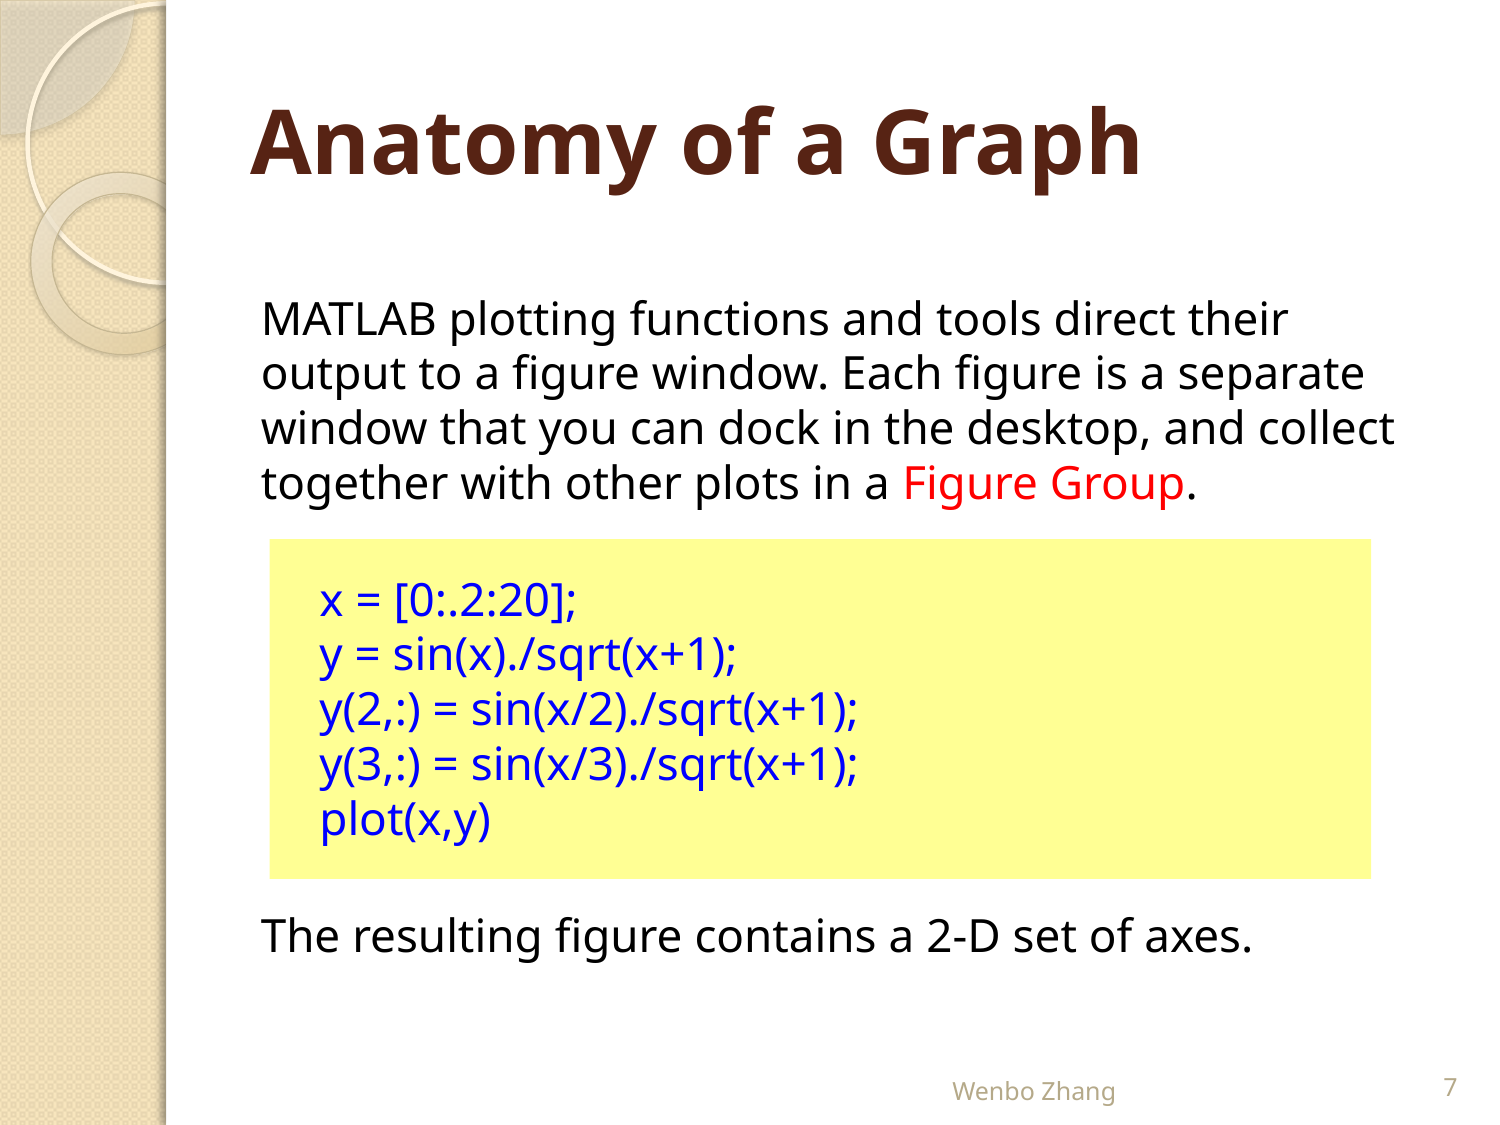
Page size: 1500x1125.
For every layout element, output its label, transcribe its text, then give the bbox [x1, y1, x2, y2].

text_box x = [0:.2:20]; y = sin(x)./sqrt(x+1); y(2,:) = sin(x/2)./sqrt(x+1); y(3,:) = sin(x/3)./sqrt(x+1); plot(x,y) [304, 562, 1254, 853]
slide_number 7 [1413, 1034, 1488, 1113]
text_box The resulting figure contains a 2-D set of axes. [246, 899, 1430, 970]
text_box MATLAB plotting functions and tools direct their output to a figure window. Each figure is a separate window that you can dock in the desktop, and collect together with other plots in a Figure Group. [246, 281, 1430, 517]
footer Wenbo Zhang [937, 1034, 1413, 1113]
title Anatomy of a Graph [235, 45, 1466, 233]
text_box [267, 537, 1373, 881]
